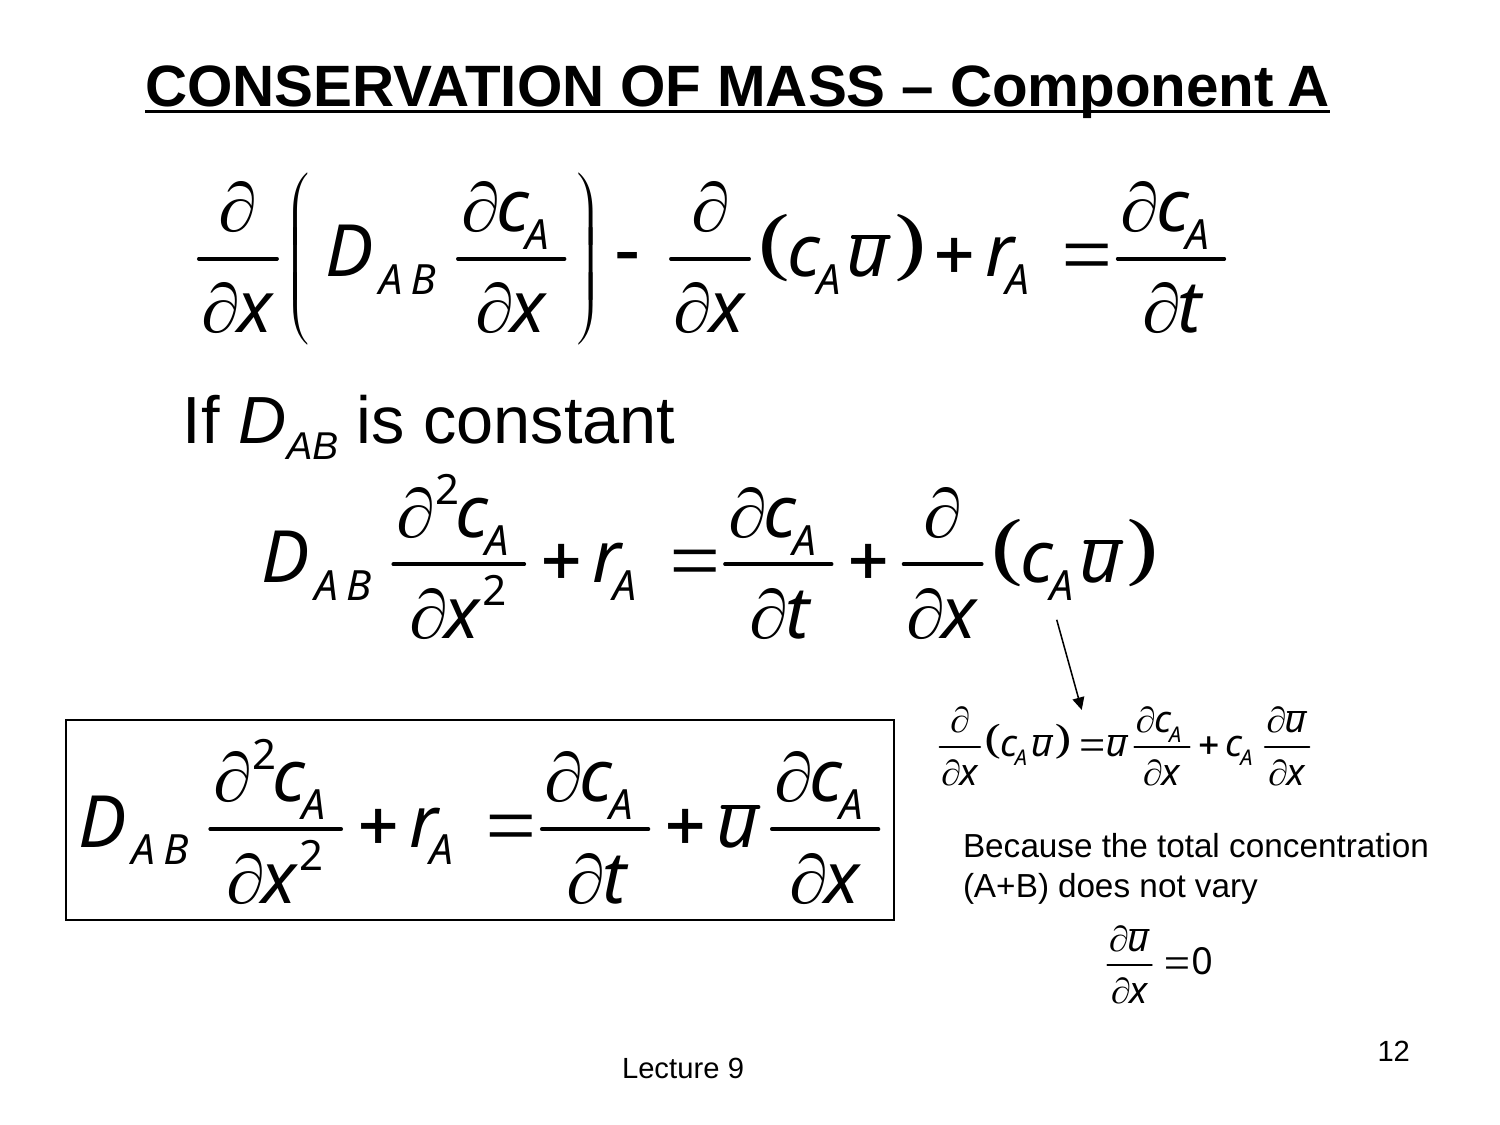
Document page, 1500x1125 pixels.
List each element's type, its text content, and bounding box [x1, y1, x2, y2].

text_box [186, 156, 1238, 362]
text_box If DAB is constant [168, 369, 843, 475]
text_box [249, 455, 1168, 655]
footer Lecture 9 [574, 1042, 793, 1091]
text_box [932, 619, 1446, 1013]
text_box CONSERVATION OF MASS – Component A [130, 40, 1345, 126]
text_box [66, 720, 894, 920]
slide_number 12 [1074, 1024, 1425, 1103]
